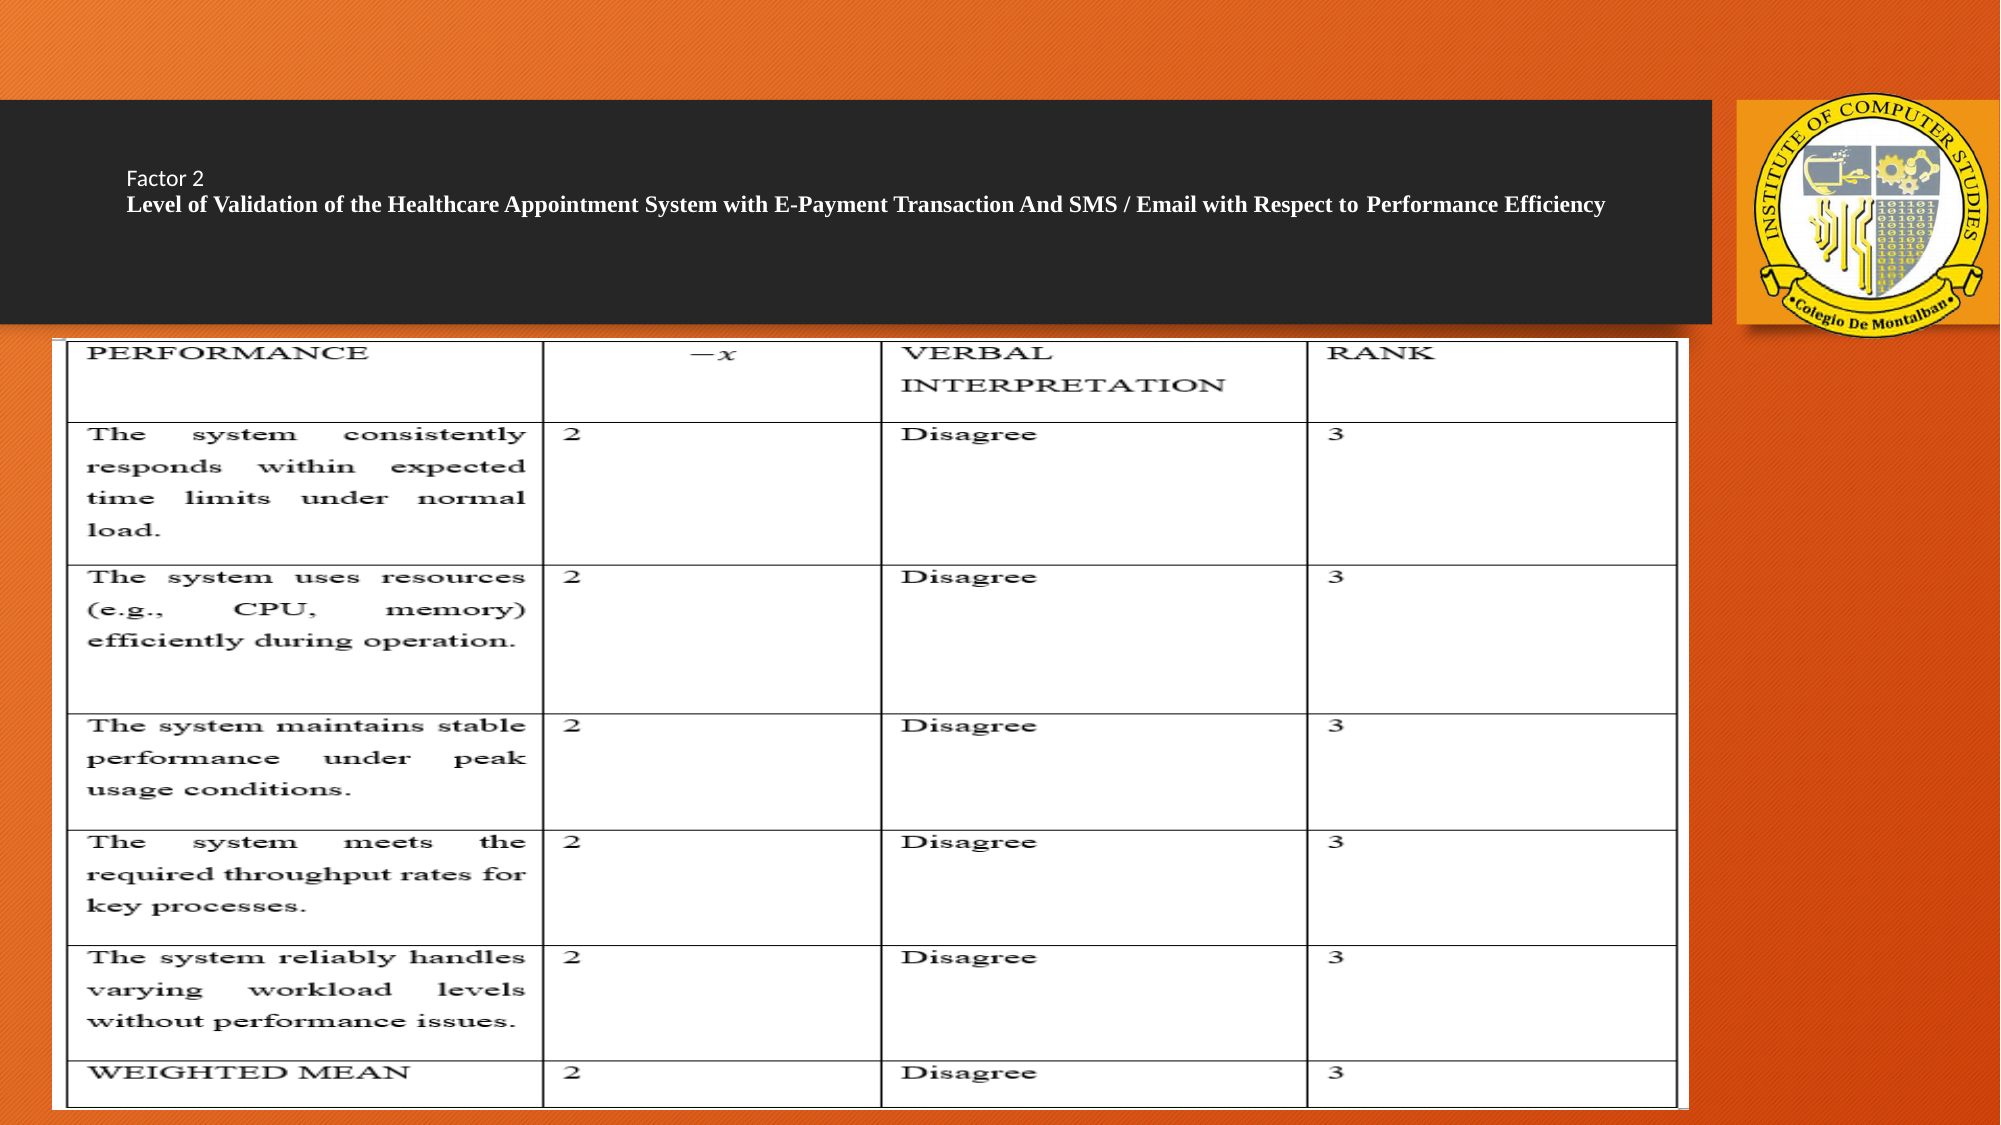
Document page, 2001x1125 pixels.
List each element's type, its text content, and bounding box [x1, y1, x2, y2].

picture [1736, 91, 2000, 347]
picture [0, 325, 1713, 1110]
title Factor 2 Level of Validation of the Healthcare Appointment System with E-Payment Transaction And SMS / Email with Respect to Performance Efficiency [111, 123, 1689, 235]
